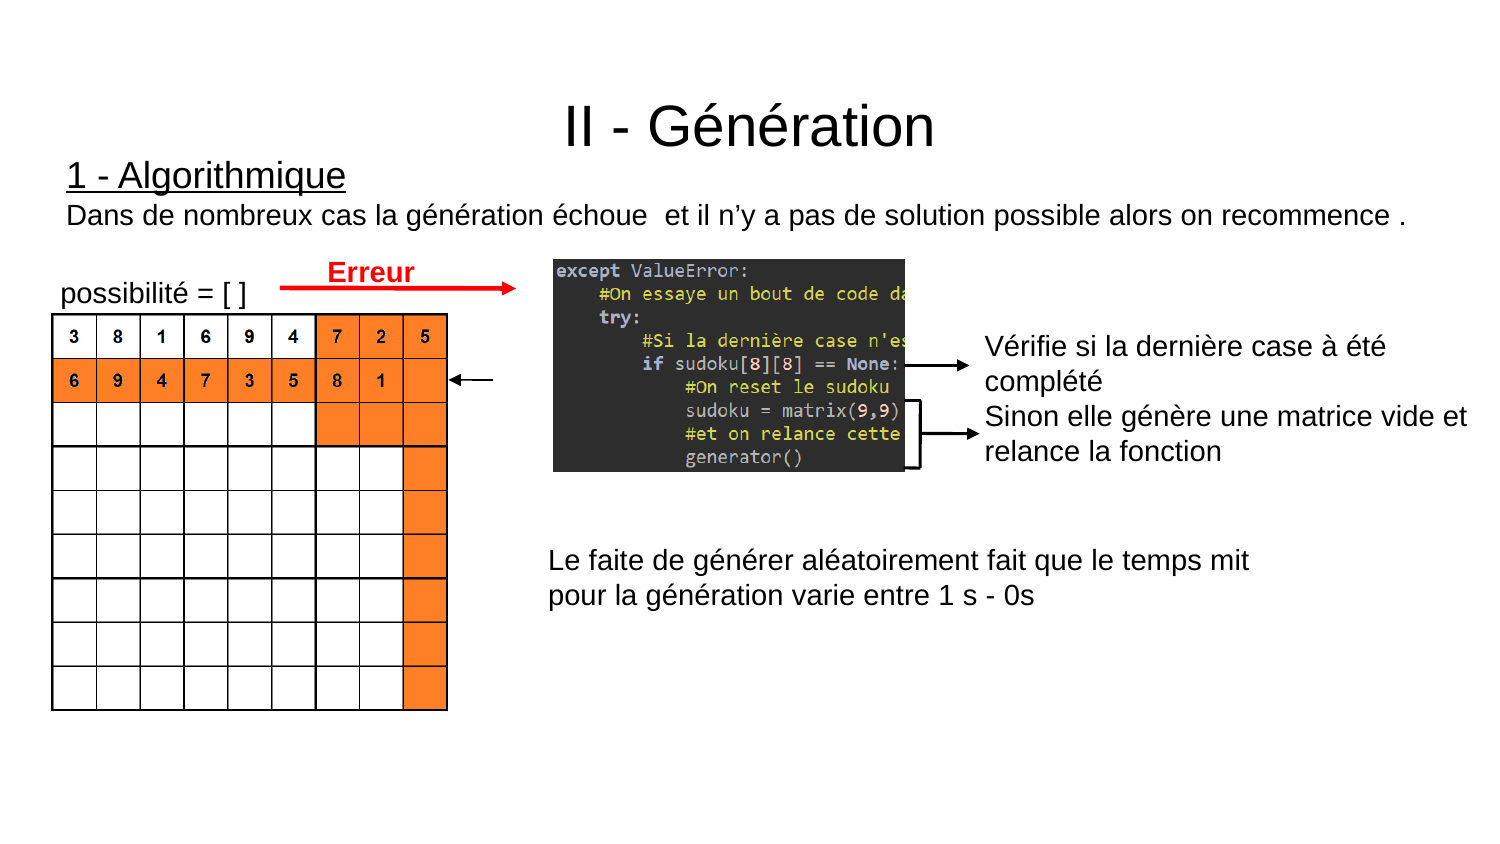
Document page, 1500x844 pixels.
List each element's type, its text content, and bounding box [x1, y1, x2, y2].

list 1 - Algorithmique [51, 129, 548, 180]
title II - Génération [51, 72, 1449, 167]
text_box Dans de nombreux cas la génération échoue et il n’y a pas de solution possible alors on recommence . [51, 180, 1449, 275]
text_box Erreur [312, 238, 448, 274]
text_box possibilité = [ ] [45, 259, 280, 317]
picture [552, 259, 905, 472]
picture [50, 313, 449, 711]
text_box Le faite de générer aléatoirement fait que le temps mit pour la génération varie entre 1 s - 0s [533, 526, 1308, 635]
text_box Vérifie si la dernière case à été complété Sinon elle génère une matrice vide et relance la fonction [969, 312, 1486, 419]
